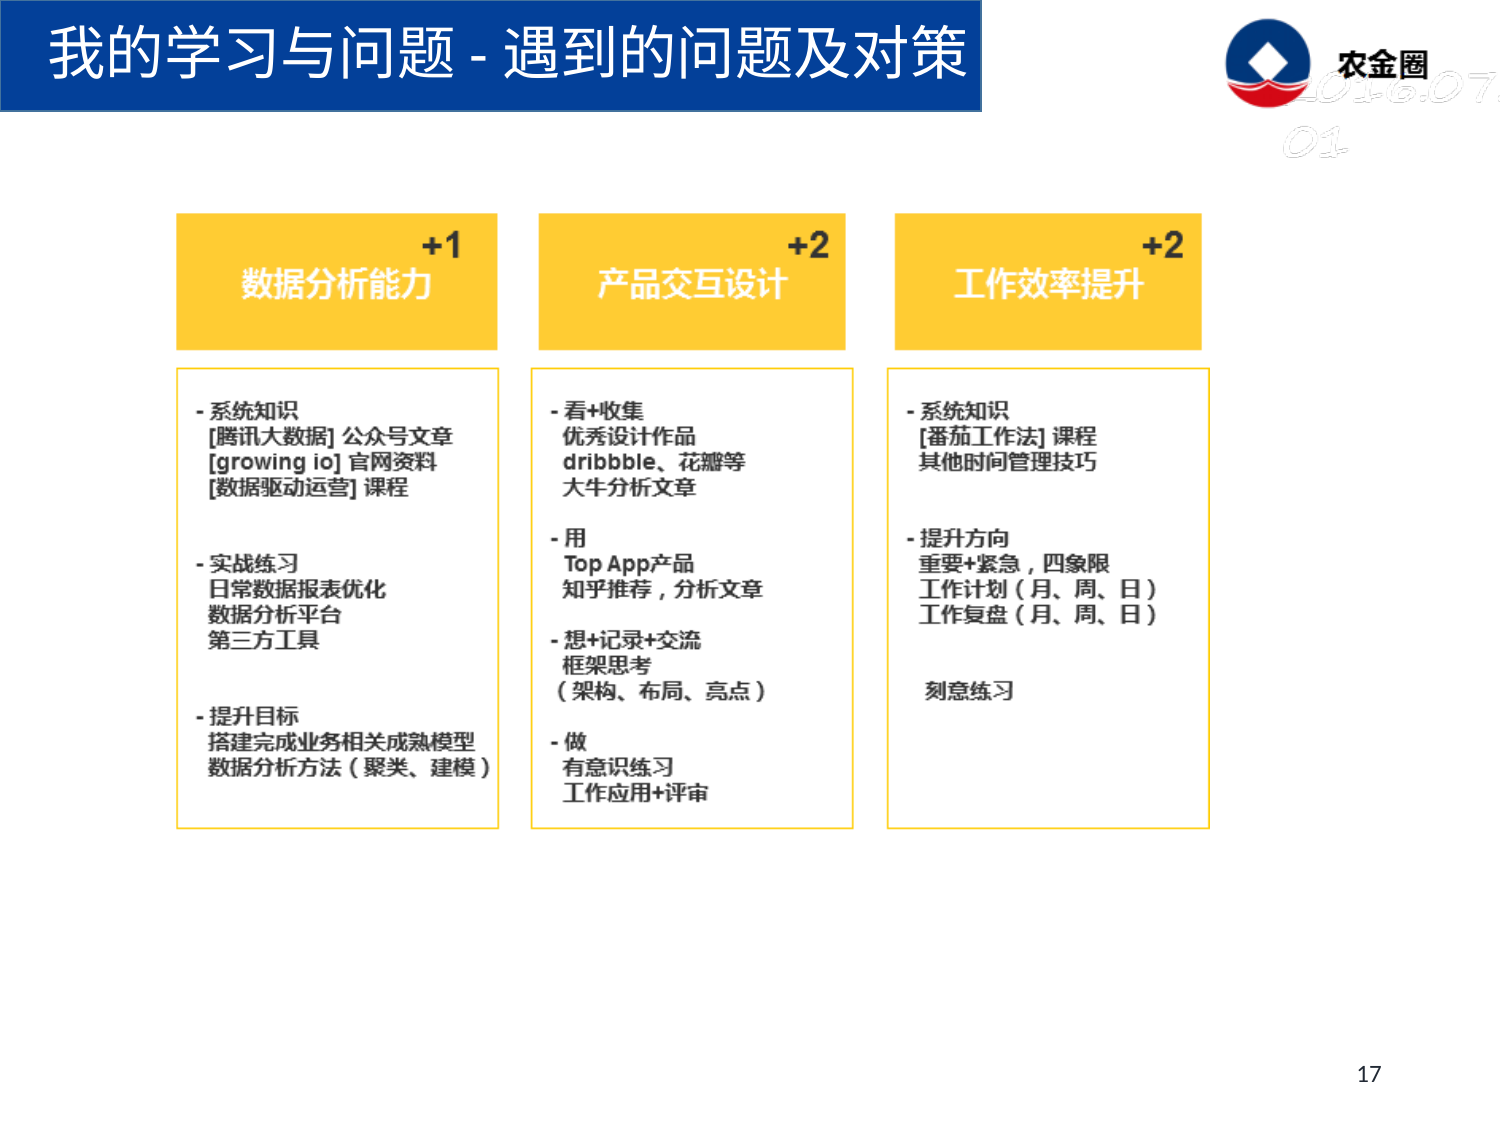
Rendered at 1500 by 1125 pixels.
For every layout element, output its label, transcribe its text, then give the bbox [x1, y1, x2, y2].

picture [1210, 8, 1500, 169]
picture [175, 212, 1210, 831]
slide_number 17 [1059, 1042, 1397, 1103]
text_box 我的学习与问题-遇到的问题及对策 [32, 8, 1060, 94]
text_box [0, 0, 982, 112]
